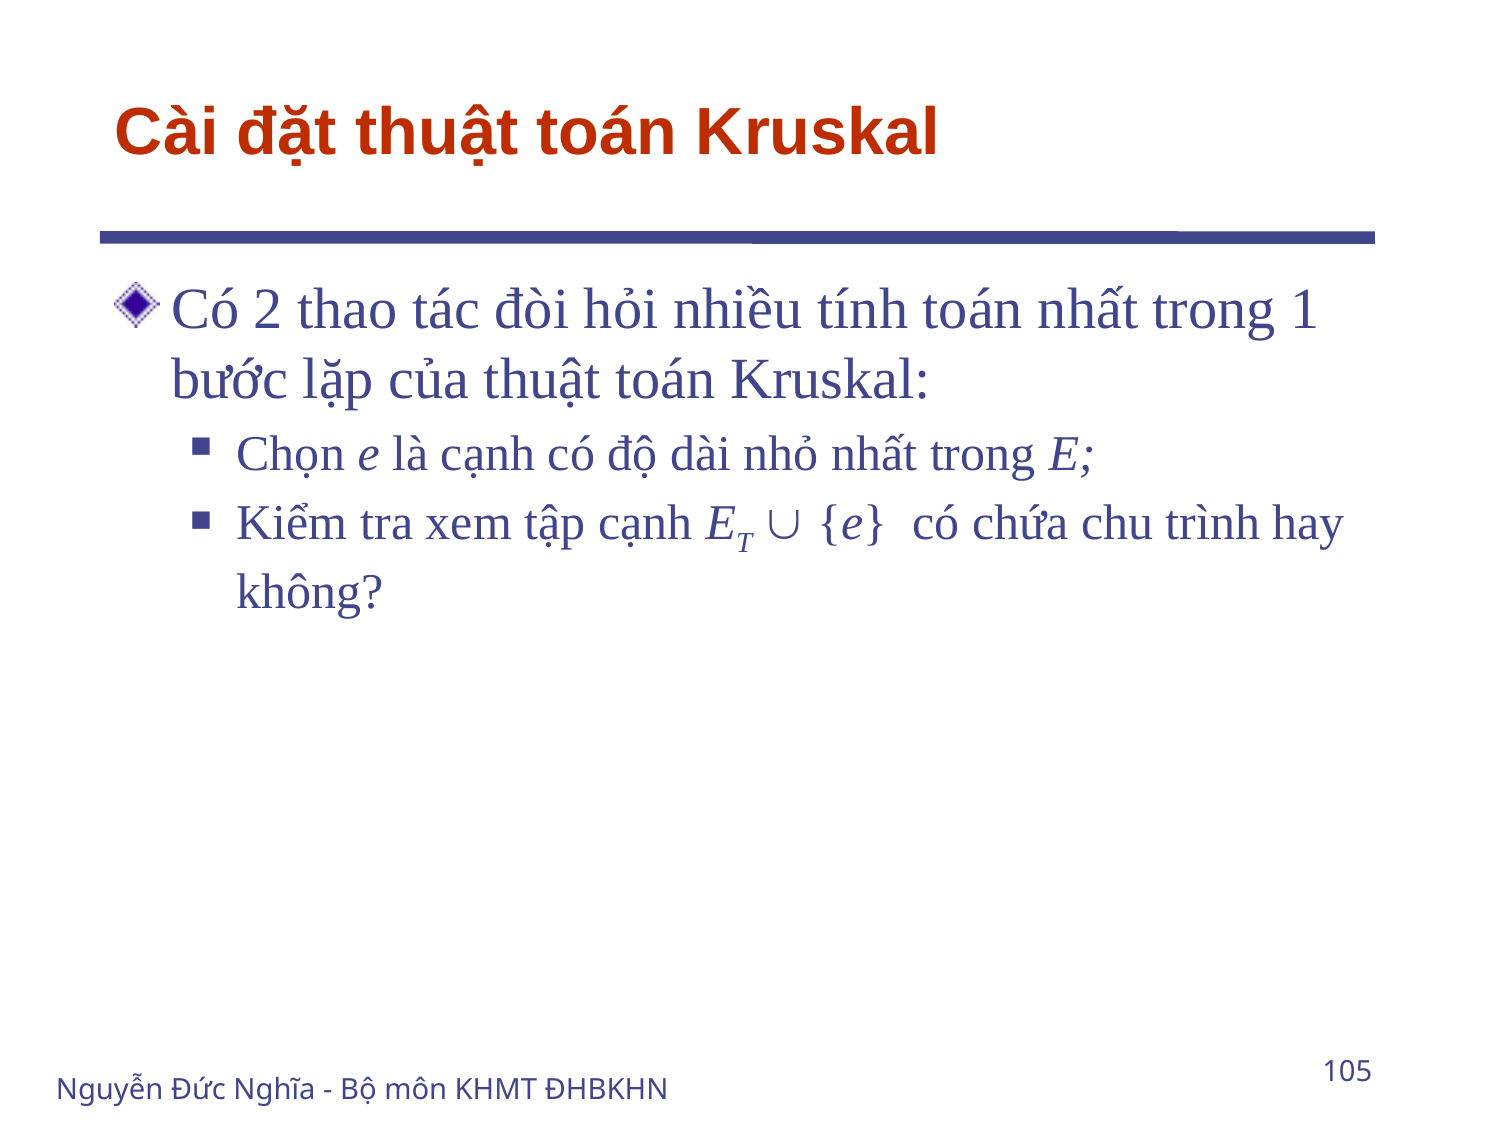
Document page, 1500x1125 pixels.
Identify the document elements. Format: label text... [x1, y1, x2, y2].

list Có 2 thao tác đòi hỏi nhiều tính toán nhất trong 1 bước lặp của thuật toán Kruskal: Chọn e là cạnh có độ dài nhỏ nhất trong E; Kiểm tra xem tập cạnh ET  {e} có chứa chu trình hay không? [99, 262, 1413, 988]
title Cài đặt thuật toán Kruskal [99, 49, 1376, 176]
footer Nguyễn Đức Nghĩa - Bộ môn KHMT ĐHBKHN [12, 1037, 713, 1113]
picture [114, 282, 160, 328]
slide_number 105 [1074, 1024, 1388, 1101]
